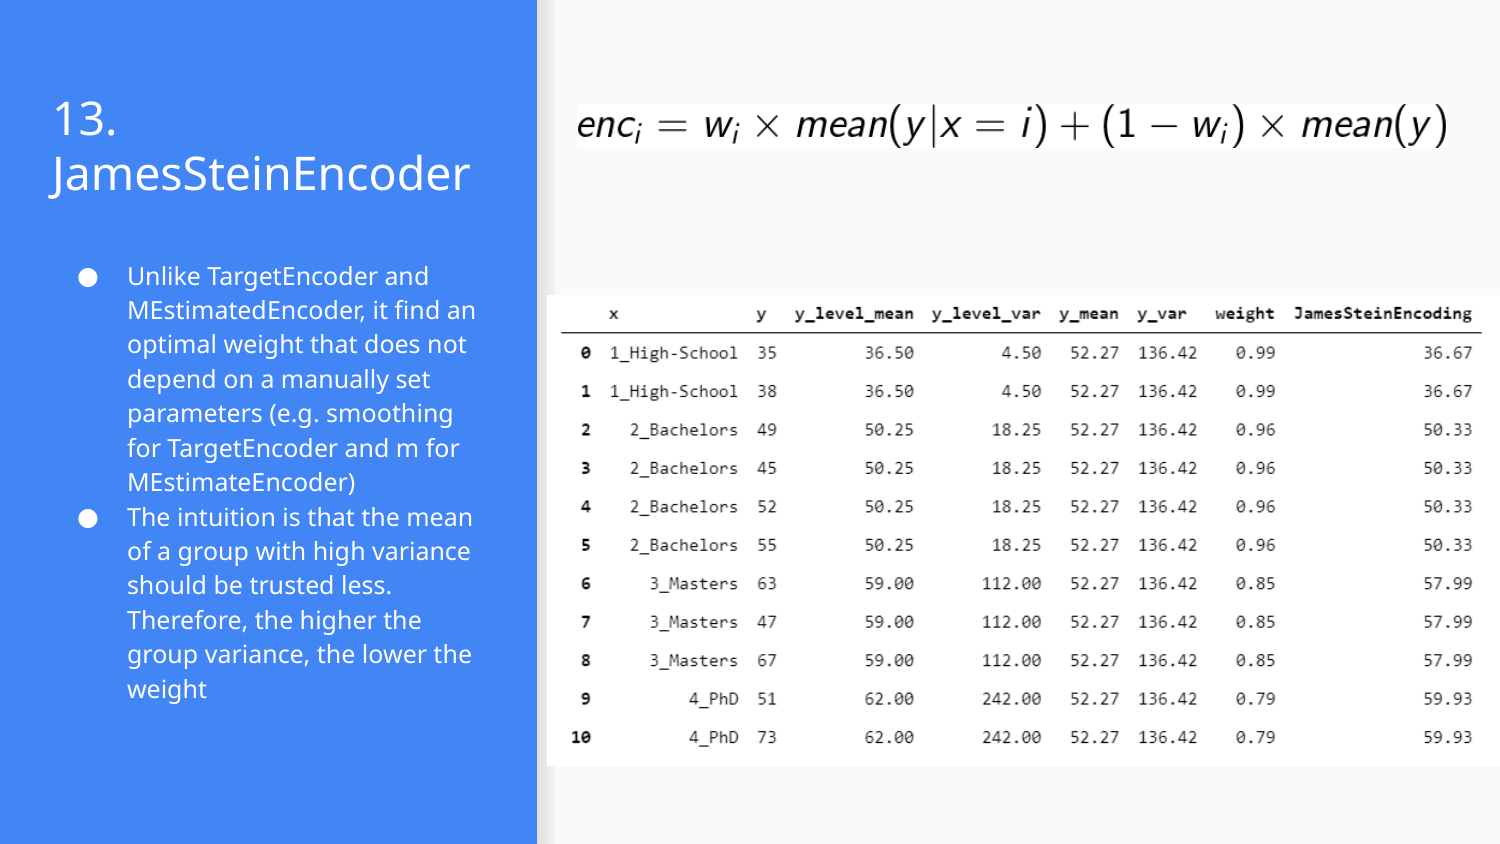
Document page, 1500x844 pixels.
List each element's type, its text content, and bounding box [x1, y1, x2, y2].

list Unlike TargetEncoder and MEstimatedEncoder, it find an optimal weight that does not depend on a manually set parameters (e.g. smoothing for TargetEncoder and m for MEstimateEncoder) The intuition is that the mean of a group with high variance should be trusted less. Therefore, the higher the group variance, the lower the weight [37, 240, 498, 760]
picture [547, 295, 1500, 766]
title 13. JamesSteinEncoder [37, 58, 498, 216]
picture [576, 104, 1447, 148]
